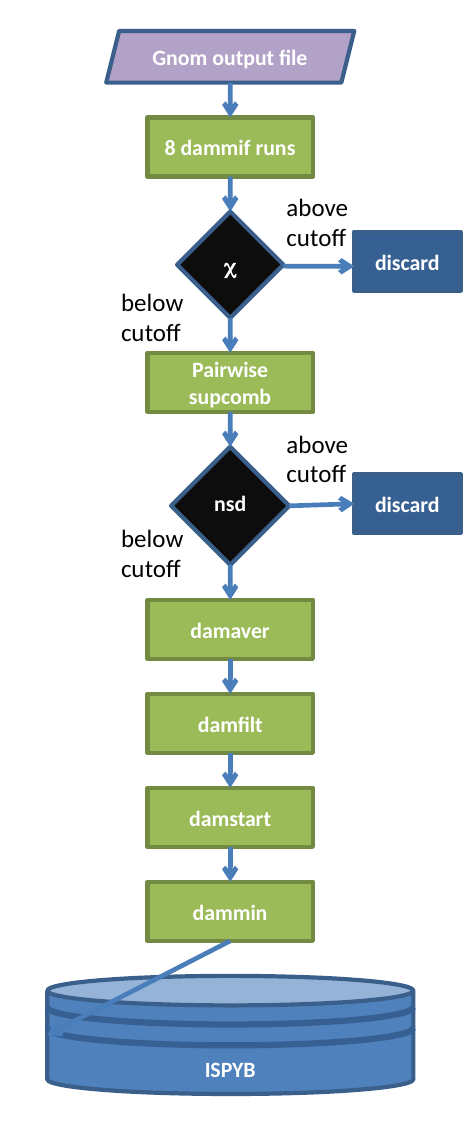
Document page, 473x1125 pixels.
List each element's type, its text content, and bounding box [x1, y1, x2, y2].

text_box discard [352, 472, 463, 535]
text_box Pairwise supcomb [145, 351, 315, 414]
text_box damaver [145, 598, 315, 661]
text_box c [175, 212, 285, 319]
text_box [170, 446, 290, 566]
text_box below cutoff [106, 515, 225, 590]
text_box 8 dammif runs [145, 115, 315, 179]
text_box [46, 975, 414, 1095]
text_box discard [352, 230, 463, 293]
text_box damfilt [145, 692, 315, 755]
text_box damstart [145, 786, 315, 849]
text_box dammin [145, 880, 315, 943]
text_box below cutoff [106, 278, 225, 354]
text_box above cutoff [271, 420, 390, 496]
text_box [289, 503, 355, 507]
text_box Gnom output file [104, 28, 357, 85]
text_box above cutoff [271, 184, 390, 260]
